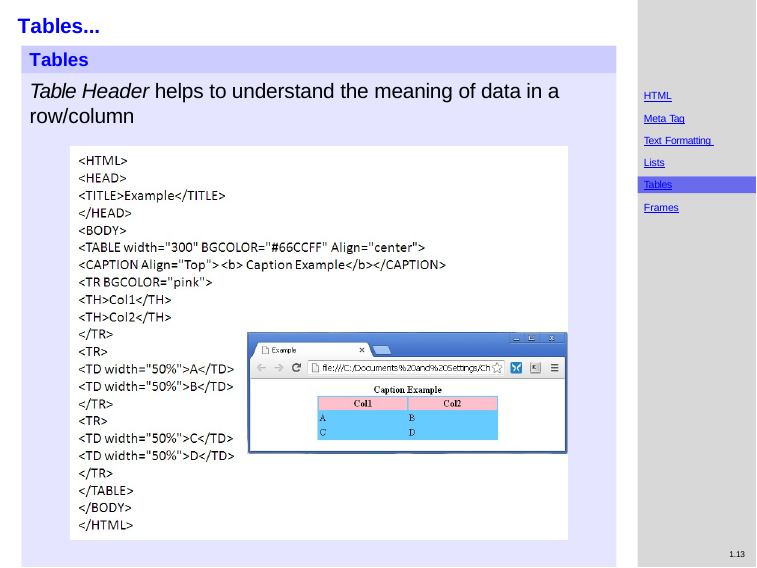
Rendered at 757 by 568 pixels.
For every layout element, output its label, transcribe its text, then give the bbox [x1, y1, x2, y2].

text_box [637, 0, 756, 176]
text_box [21, 73, 617, 567]
text_box Tables Frames [641, 176, 681, 213]
text_box Tables [27, 46, 89, 73]
text_box [681, 176, 756, 194]
text_box [21, 45, 617, 73]
slide_number 1. [727, 547, 752, 568]
text_box [637, 176, 641, 194]
text_box HTML Meta Tag Text Formatting Lists [641, 87, 718, 169]
text_box [69, 146, 568, 540]
text_box Table Header helps to understand the meaning of data in a row/column [27, 75, 574, 128]
text_box [637, 194, 756, 567]
title Tables... [15, 10, 101, 108]
